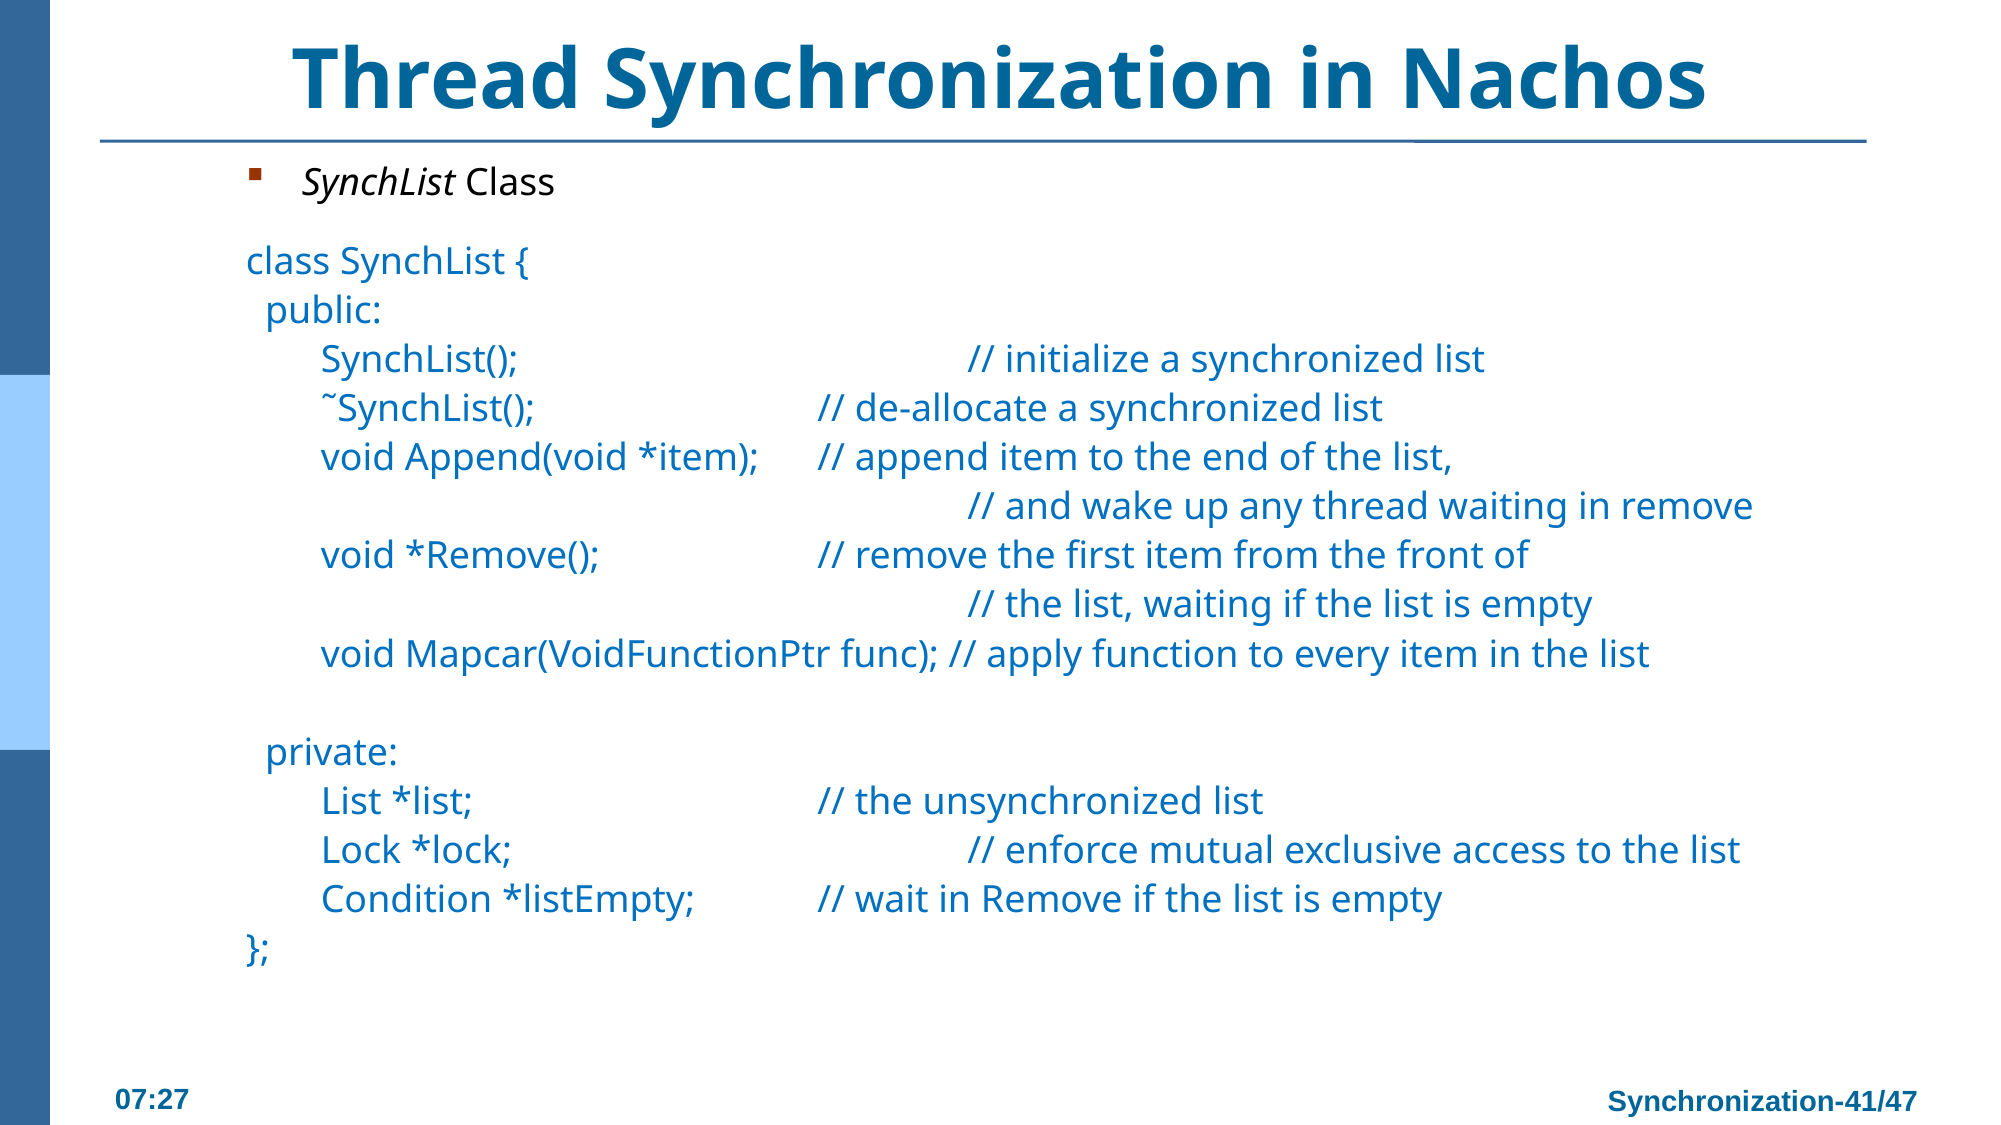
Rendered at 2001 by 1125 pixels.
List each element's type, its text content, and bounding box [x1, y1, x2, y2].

title Thread Synchronization in Nachos [99, 38, 1900, 133]
list SynchList Class class SynchList { public: SynchList(); // initialize a synchronized list ˜SynchList(); // de-allocate a synchronized list void Append(void *item); // append item to the end of the list, // and wake up any thread waiting in remove void *Remove(); // remove the first item from the front of // the list, waiting if the list is empty void Mapcar(VoidFunctionPtr func); // apply function to every item in the list private: List *list; // the unsynchronized list Lock *lock; // enforce mutual exclusive access to the list Condition *listEmpty; // wait in Remove if the list is empty }; [230, 159, 1900, 919]
